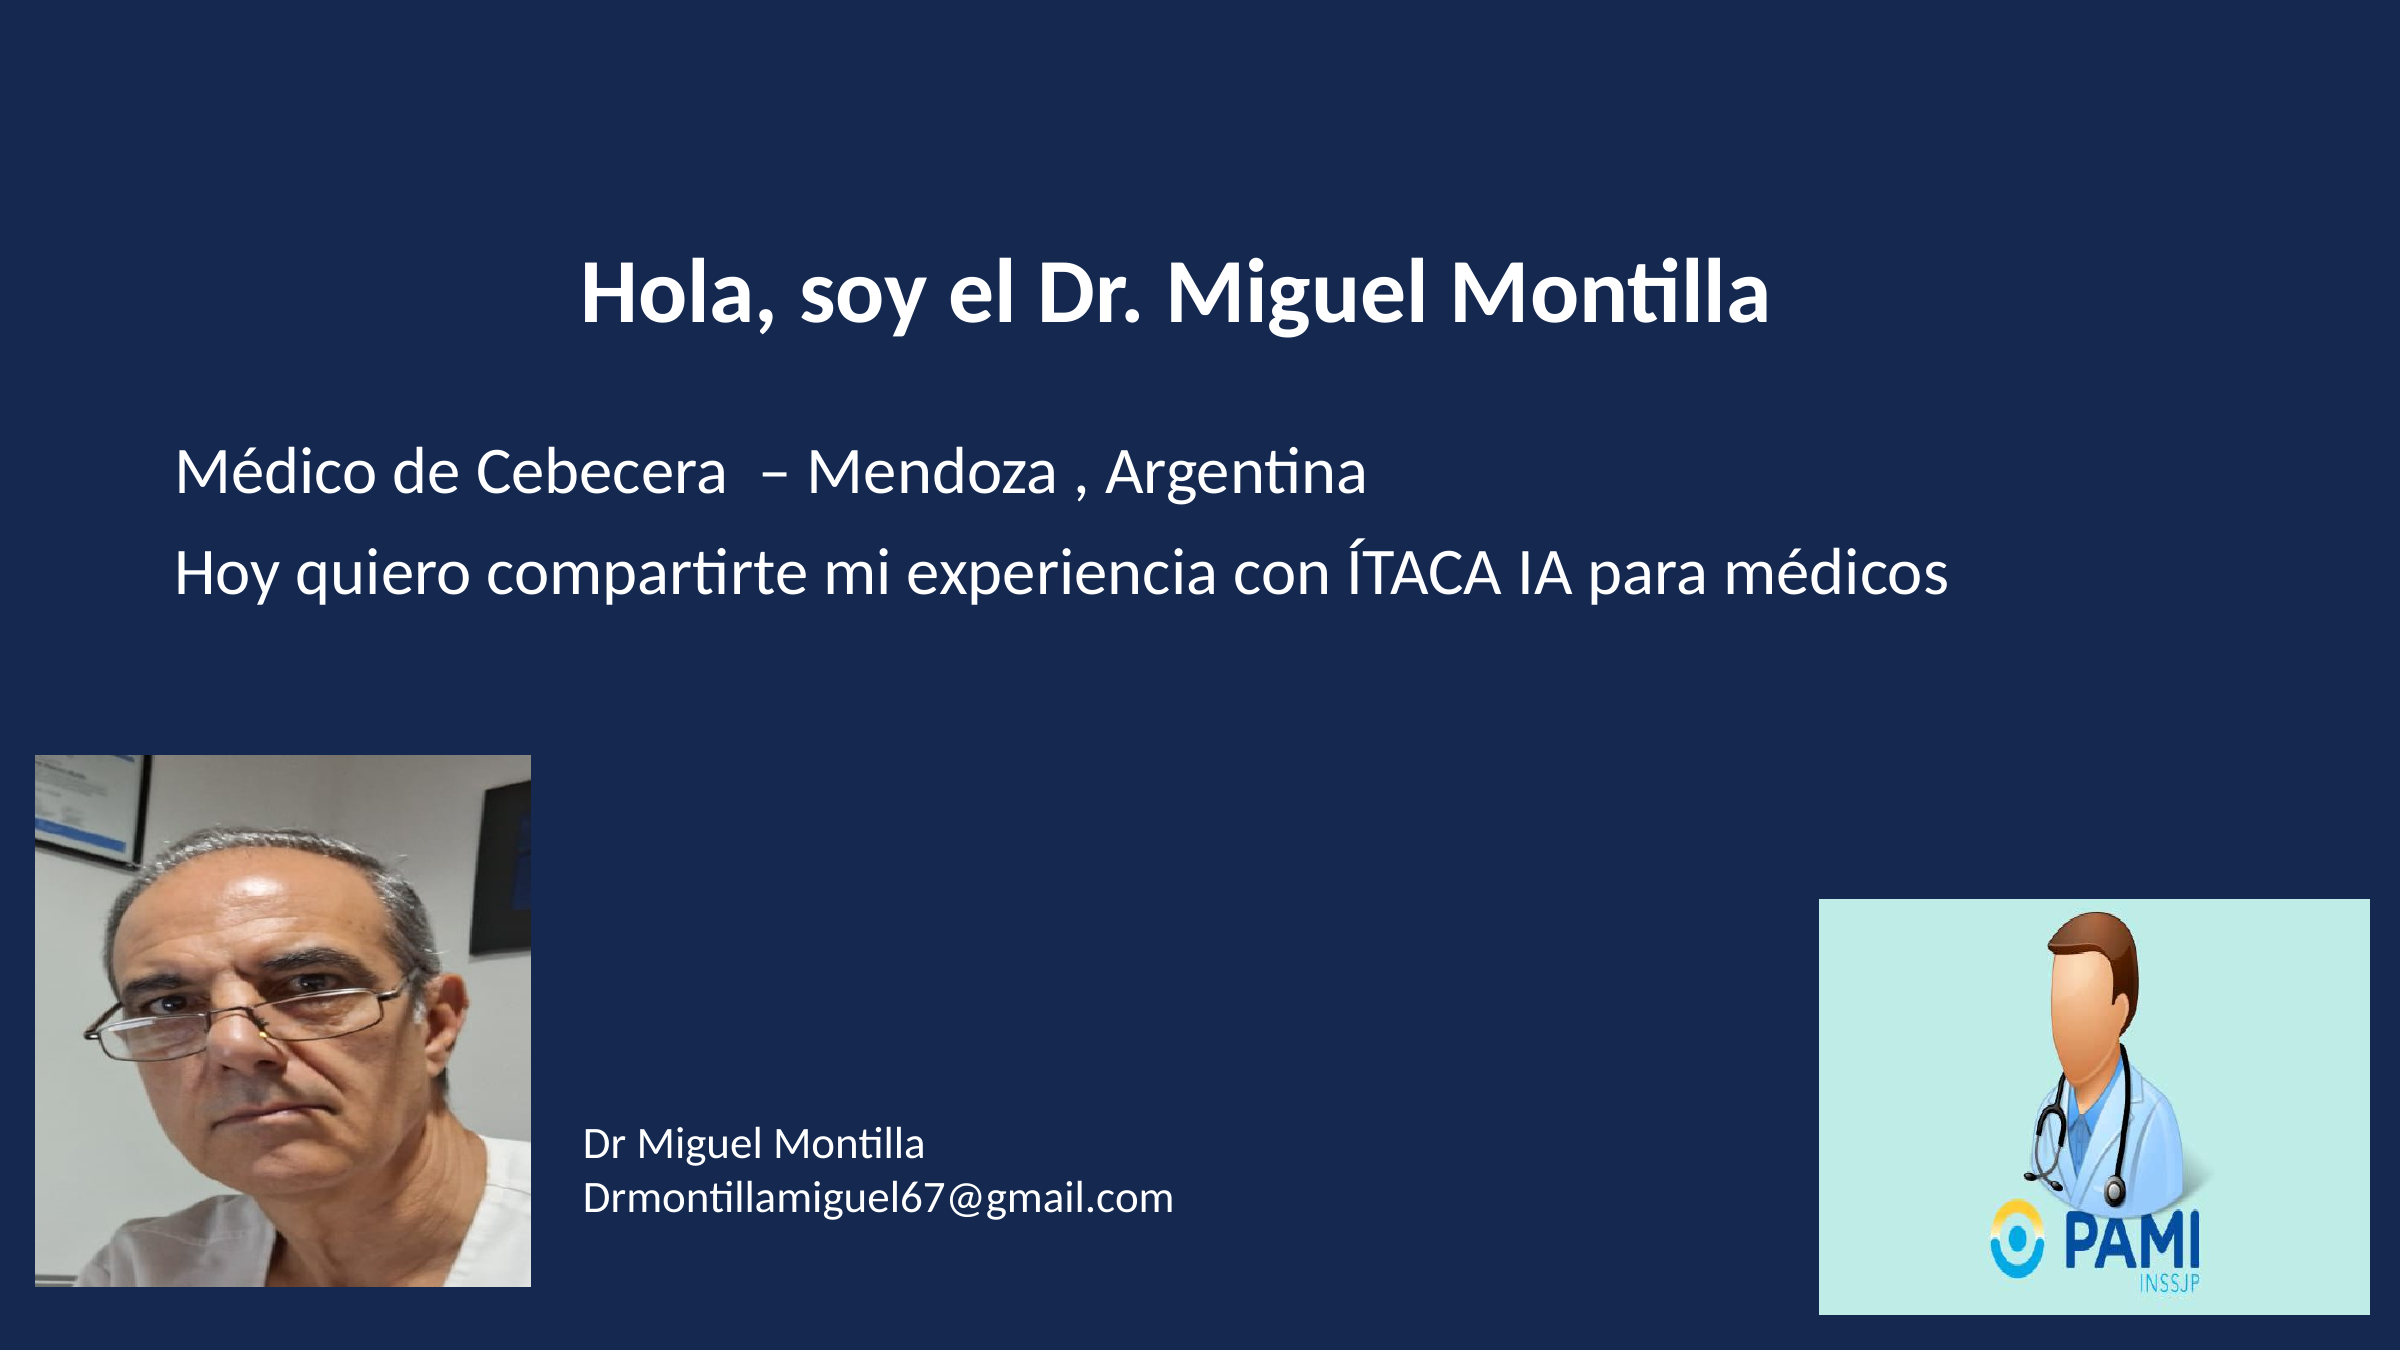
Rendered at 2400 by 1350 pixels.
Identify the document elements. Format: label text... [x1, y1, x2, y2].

text_box Médico de Cebecera – Mendoza , Argentina Hoy quiero compartirte mi experiencia con ÍTACA IA para médicos [159, 374, 1966, 616]
text_box Hola, soy el Dr. Miguel Montilla [565, 178, 1789, 349]
picture [1818, 899, 2371, 1315]
text_box Dr Miguel Montilla Drmontillamiguel67@gmail.com [568, 1106, 1258, 1229]
picture [35, 755, 531, 1288]
